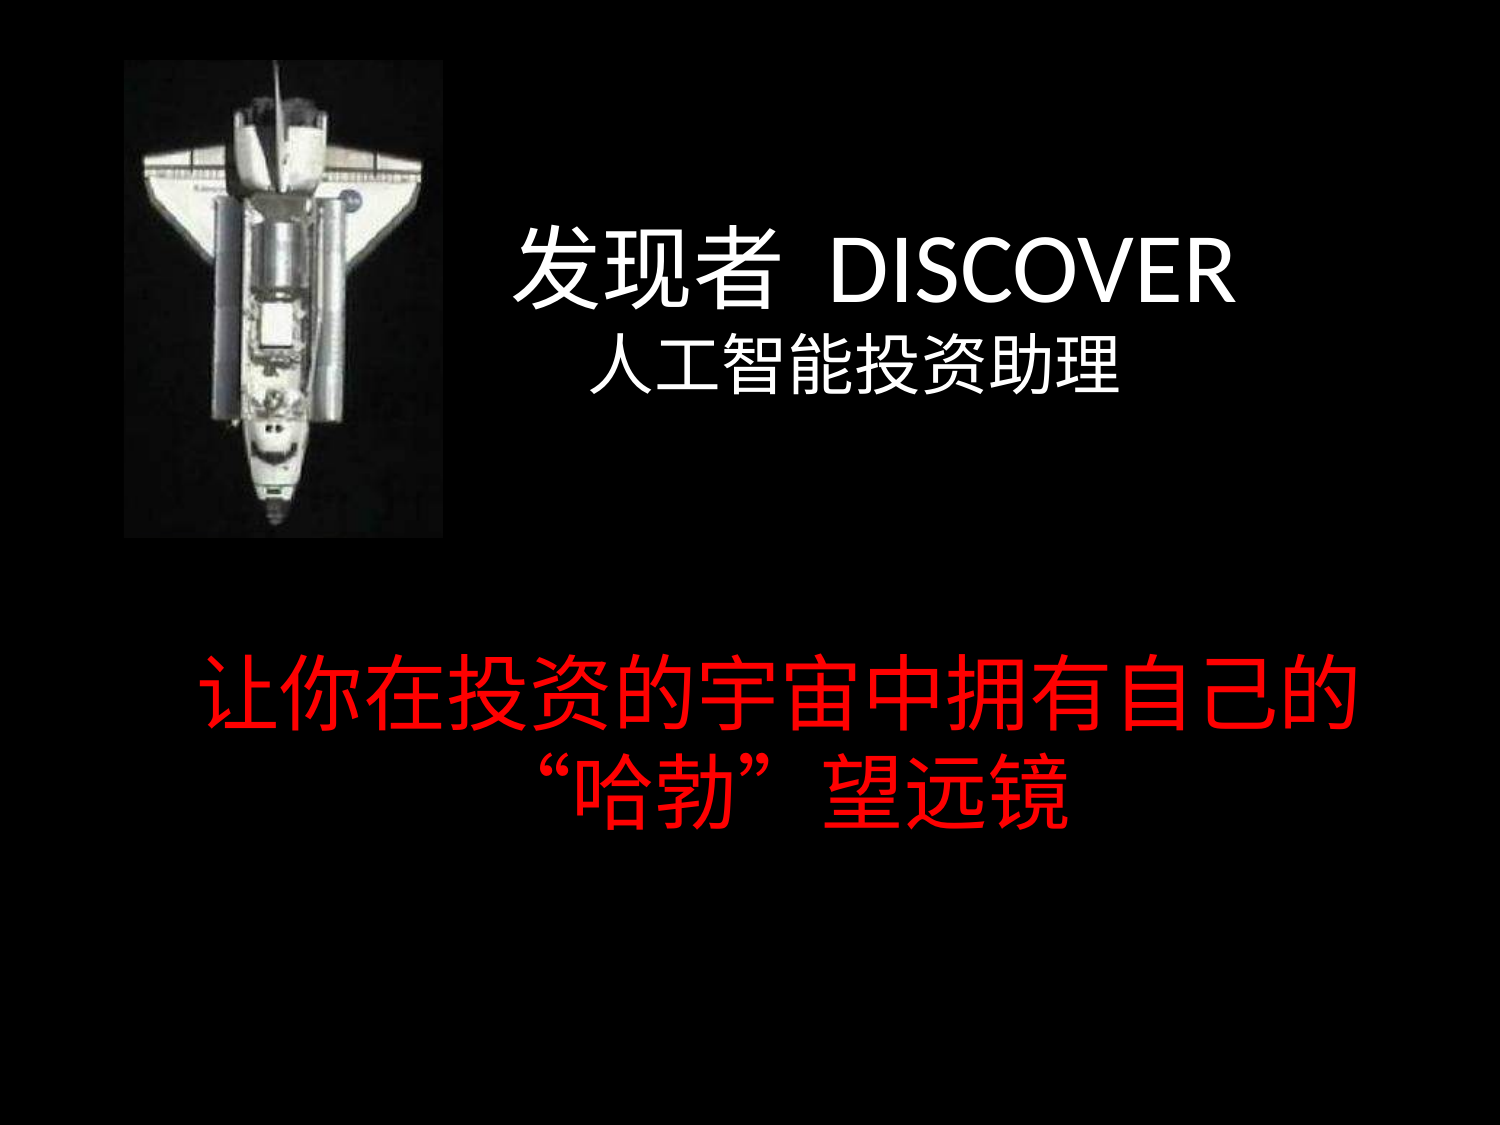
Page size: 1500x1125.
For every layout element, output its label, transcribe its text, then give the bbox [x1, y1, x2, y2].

picture [123, 60, 444, 538]
list 让你在投资的宇宙中拥有自己的“哈勃”望远镜 [145, 631, 1414, 873]
title 发现者 DISCOVER 人工智能投资助理 [449, 159, 1437, 446]
